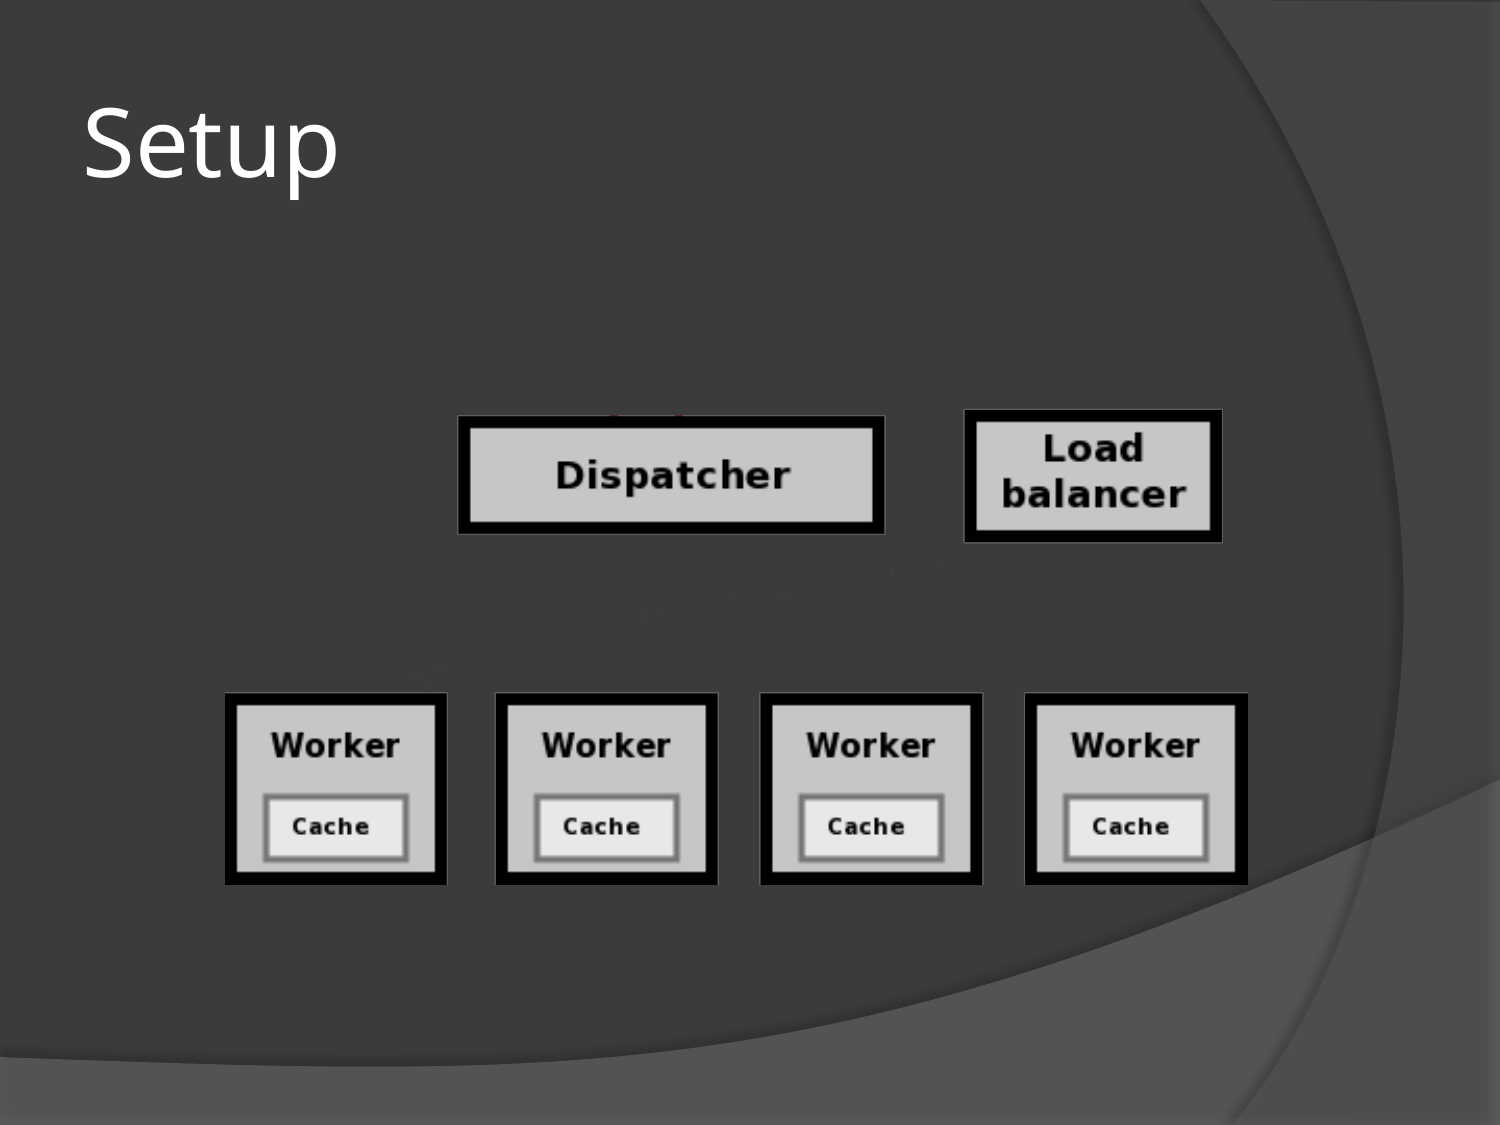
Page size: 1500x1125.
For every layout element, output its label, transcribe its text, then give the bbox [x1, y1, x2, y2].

title Setup [75, 45, 1300, 233]
picture [224, 286, 1248, 886]
